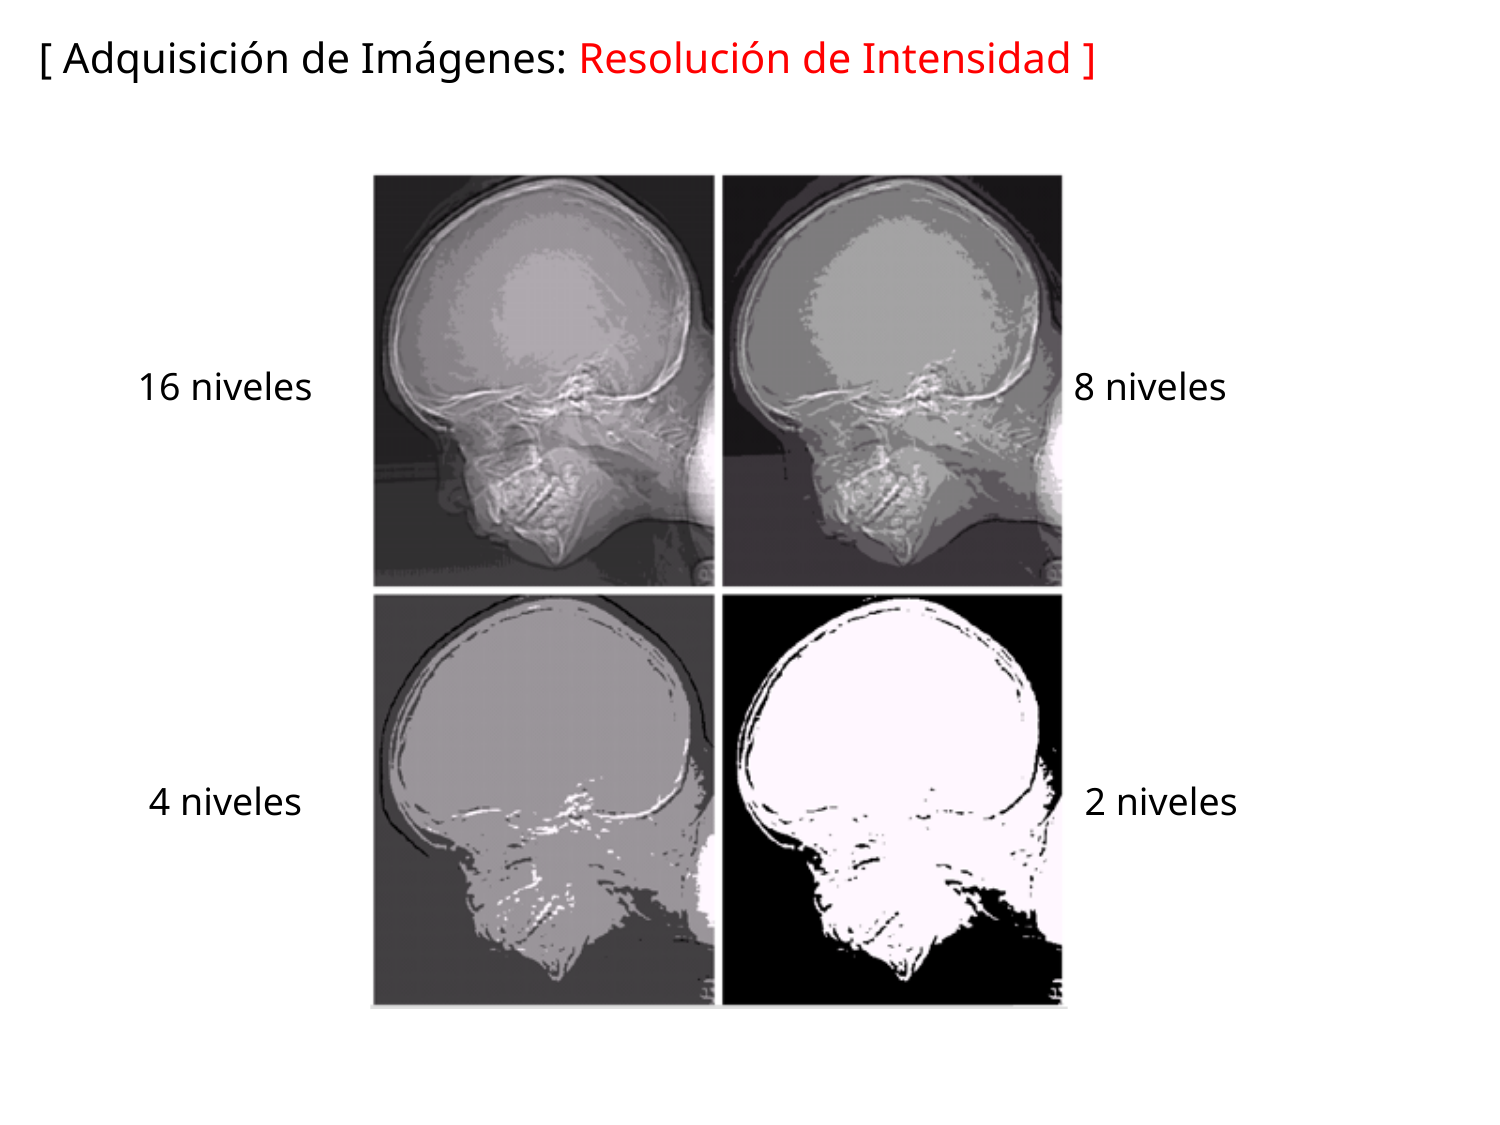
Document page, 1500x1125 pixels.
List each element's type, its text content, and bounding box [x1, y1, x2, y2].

picture [370, 171, 1068, 1009]
text_box 4 niveles [148, 768, 327, 823]
title [ Adquisición de Imágenes: Resolución de Intensidad ] [24, 20, 1298, 89]
text_box 8 niveles [1073, 353, 1274, 409]
text_box 16 niveles [137, 353, 340, 409]
text_box 2 niveles [1084, 768, 1263, 823]
